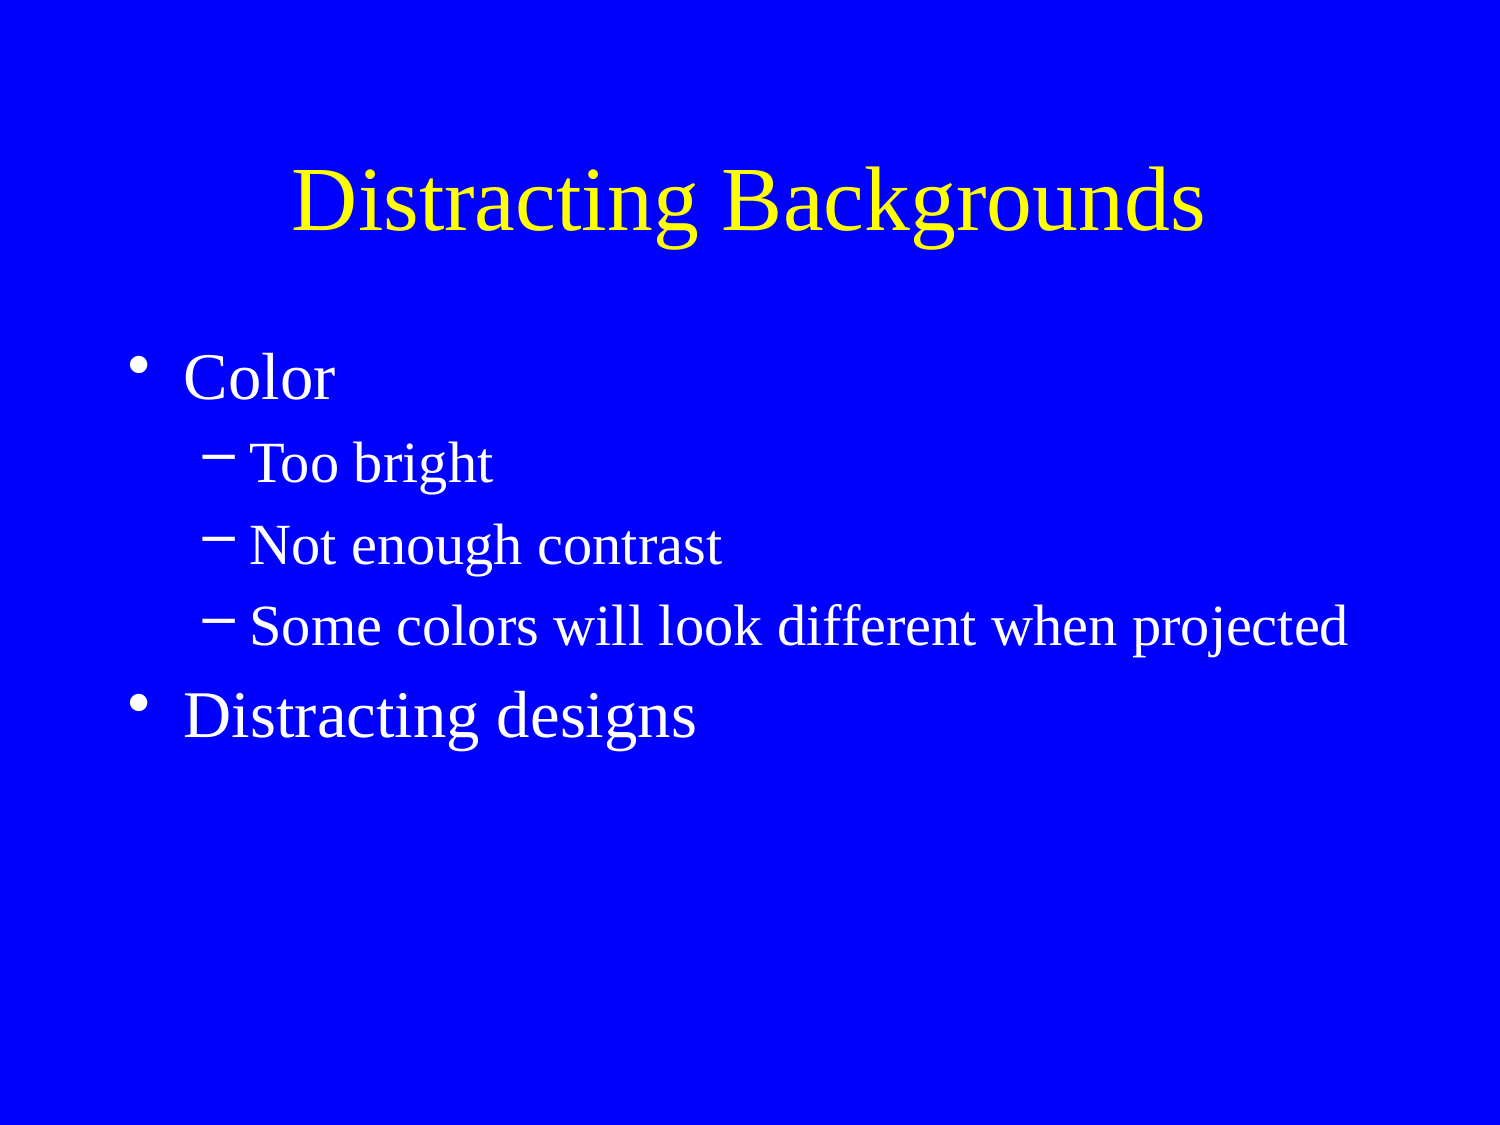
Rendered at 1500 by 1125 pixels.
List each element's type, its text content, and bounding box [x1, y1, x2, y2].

title Distracting Backgrounds [112, 99, 1388, 288]
list Color Too bright Not enough contrast Some colors will look different when projected Distracting designs [112, 324, 1388, 1000]
